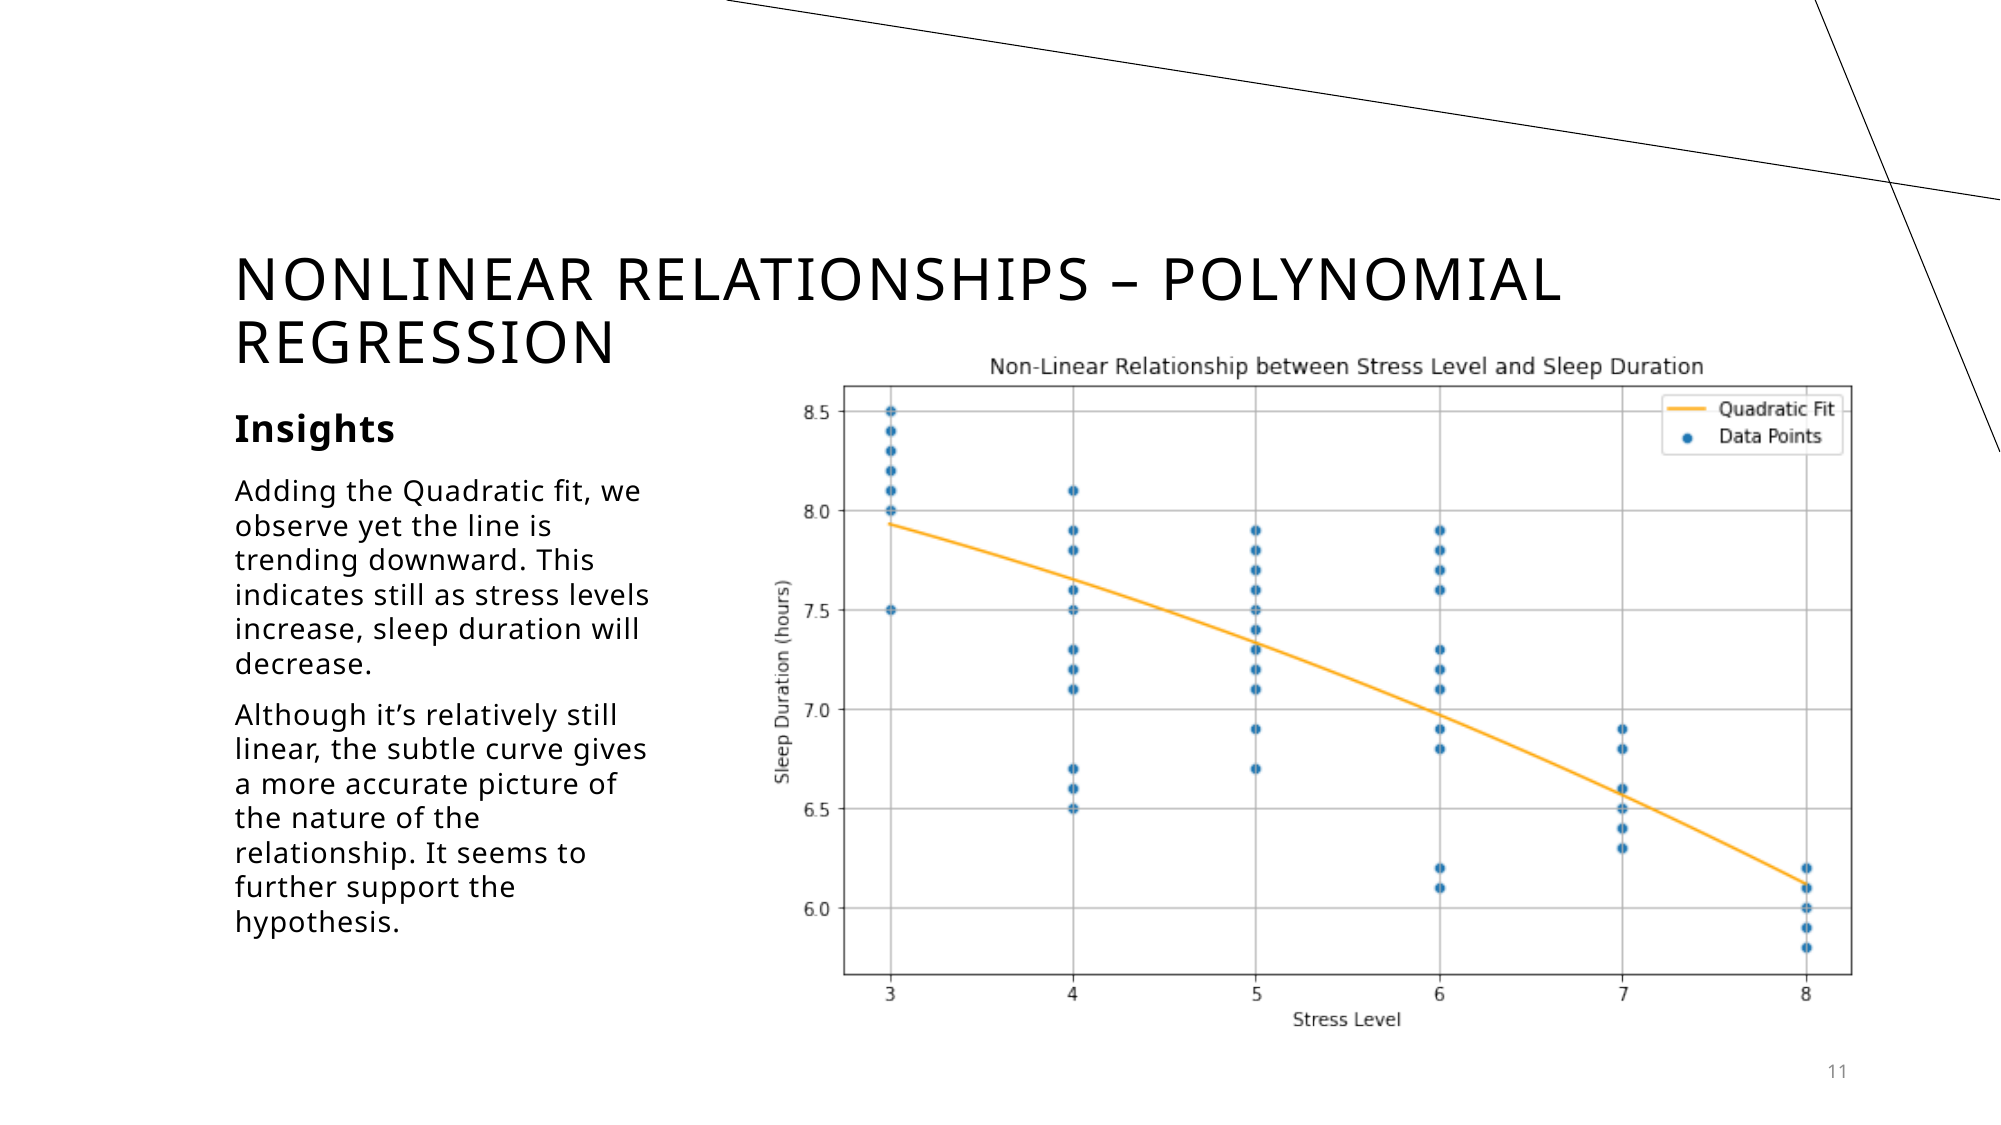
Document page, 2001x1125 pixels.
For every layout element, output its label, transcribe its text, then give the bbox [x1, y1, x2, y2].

list Adding the Quadratic fit, we observe yet the line is trending downward. This indicates still as stress levels increase, sleep duration will decrease. Although it’s relatively still linear, the subtle curve gives a more accurate picture of the nature of the relationship. It seems to further support the hypothesis. [219, 472, 667, 950]
list Insights [219, 402, 667, 460]
title Nonlinear Relationships – Polynomial REGRESSION [219, 91, 1853, 384]
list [764, 344, 1864, 1043]
slide_number 11 [1701, 1043, 1864, 1103]
